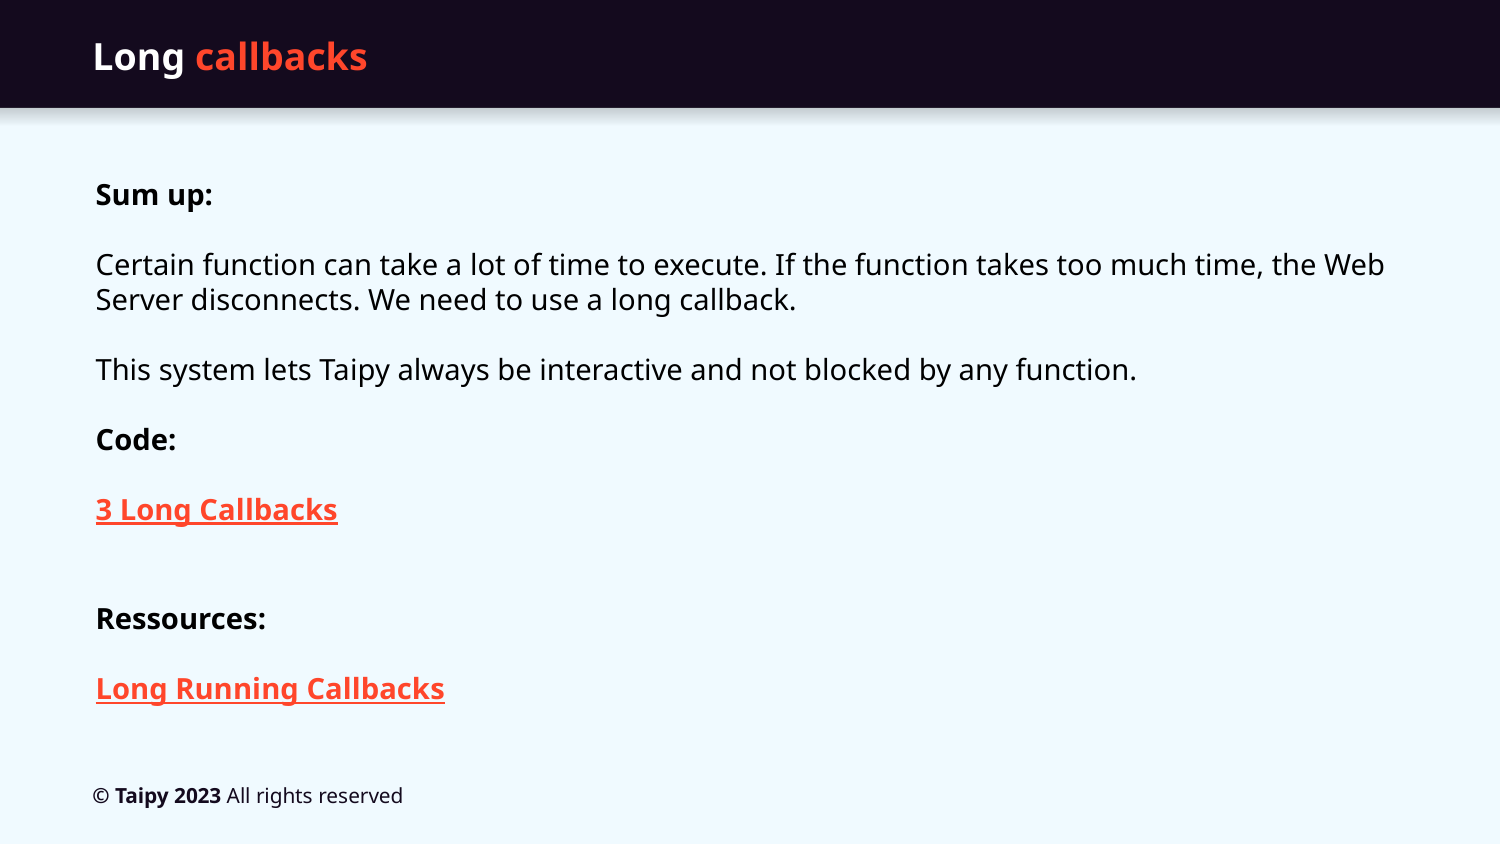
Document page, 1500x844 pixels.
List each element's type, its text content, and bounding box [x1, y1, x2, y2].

title Long callbacks [77, 2, 1427, 108]
text_box Sum up: Certain function can take a lot of time to execute. If the function takes too much time, the Web Server disconnects. We need to use a long callback. This system lets Taipy always be interactive and not blocked by any function. Code: 3 Long Callbacks Ressources: Long Running Callbacks [80, 161, 1430, 726]
